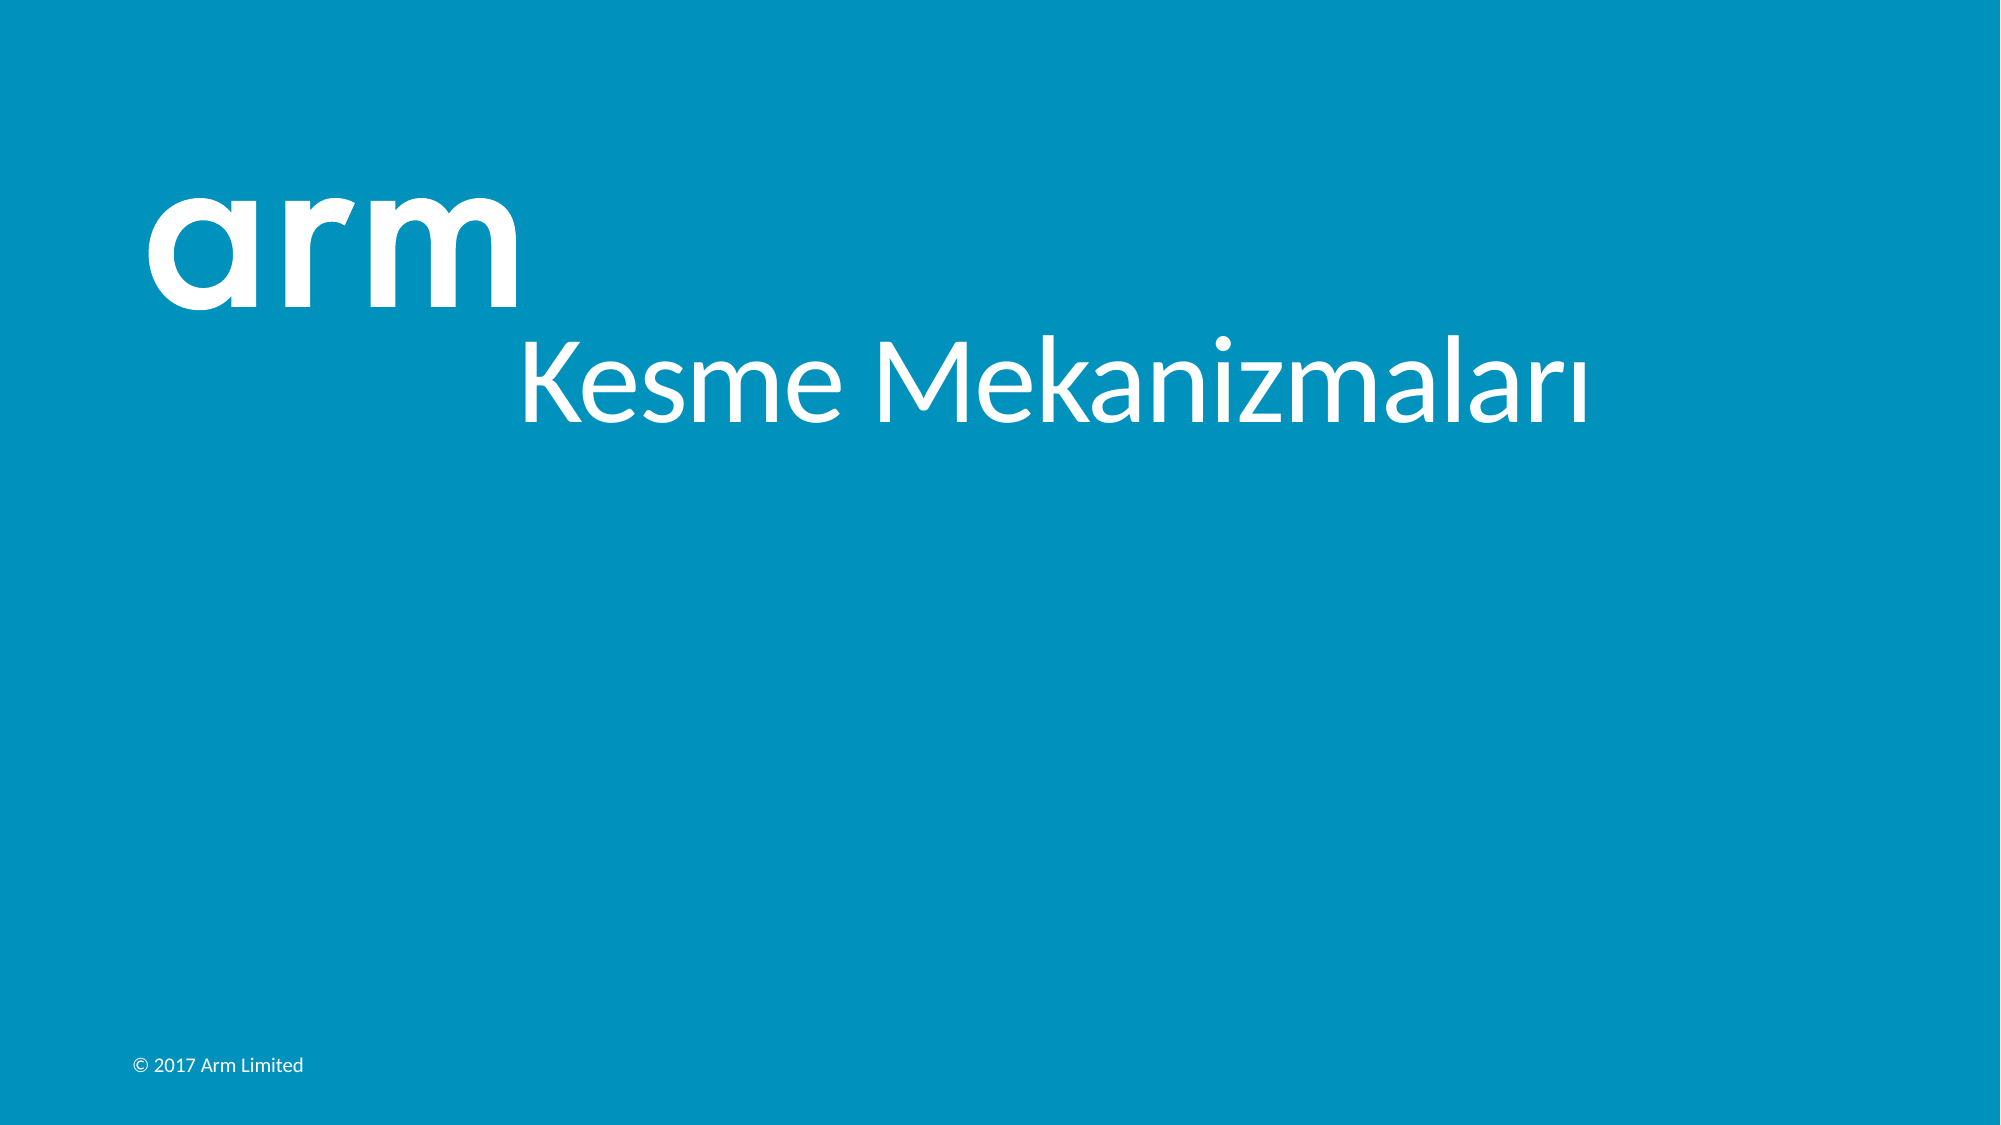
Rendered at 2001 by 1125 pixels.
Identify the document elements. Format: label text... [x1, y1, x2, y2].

title Kesme Mekanizmaları [518, 256, 1861, 512]
